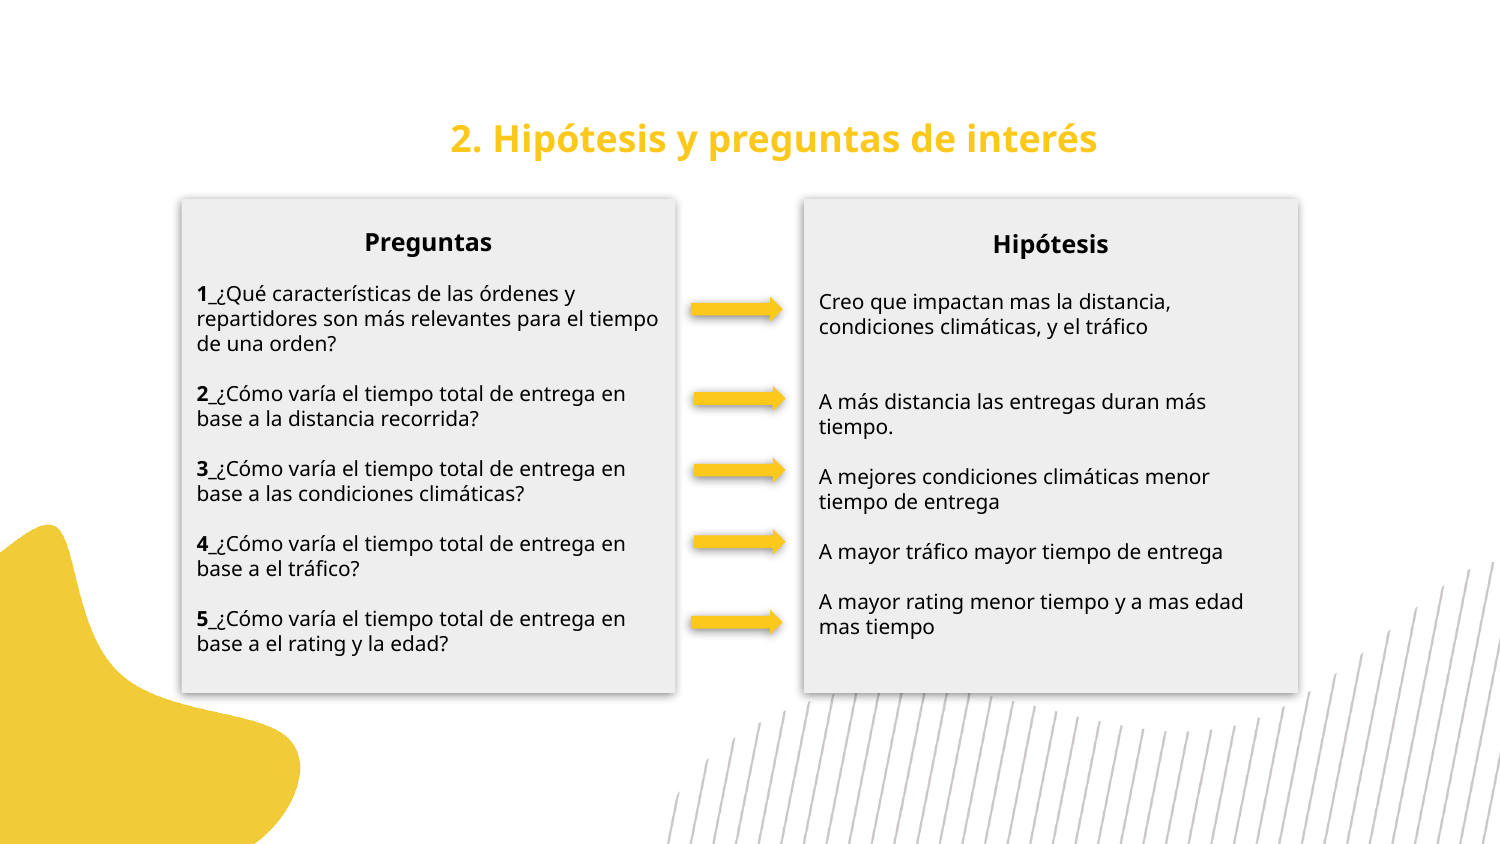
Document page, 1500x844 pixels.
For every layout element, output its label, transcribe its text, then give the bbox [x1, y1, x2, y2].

text_box [694, 385, 786, 412]
text_box Preguntas 1_¿Qué características de las órdenes y repartidores son más relevantes para el tiempo de una orden? 2_¿Cómo varía el tiempo total de entrega en base a la distancia recorrida? 3_¿Cómo varía el tiempo total de entrega en base a las condiciones climáticas? 4_¿Cómo varía el tiempo total de entrega en base a el tráfico? 5_¿Cómo varía el tiempo total de entrega en base a el rating y la edad? [181, 199, 676, 693]
picture [0, 0, 1500, 844]
text_box [691, 609, 783, 635]
text_box 2. Hipótesis y preguntas de interés [113, 100, 1361, 172]
text_box [691, 296, 783, 322]
text_box [694, 457, 786, 483]
text_box [694, 529, 786, 555]
text_box Hipótesis Creo que impactan mas la distancia, condiciones climáticas, y el tráfico A más distancia las entregas duran más tiempo. A mejores condiciones climáticas menor tiempo de entrega A mayor tráfico mayor tiempo de entrega A mayor rating menor tiempo y a mas edad mas tiempo [803, 199, 1298, 693]
